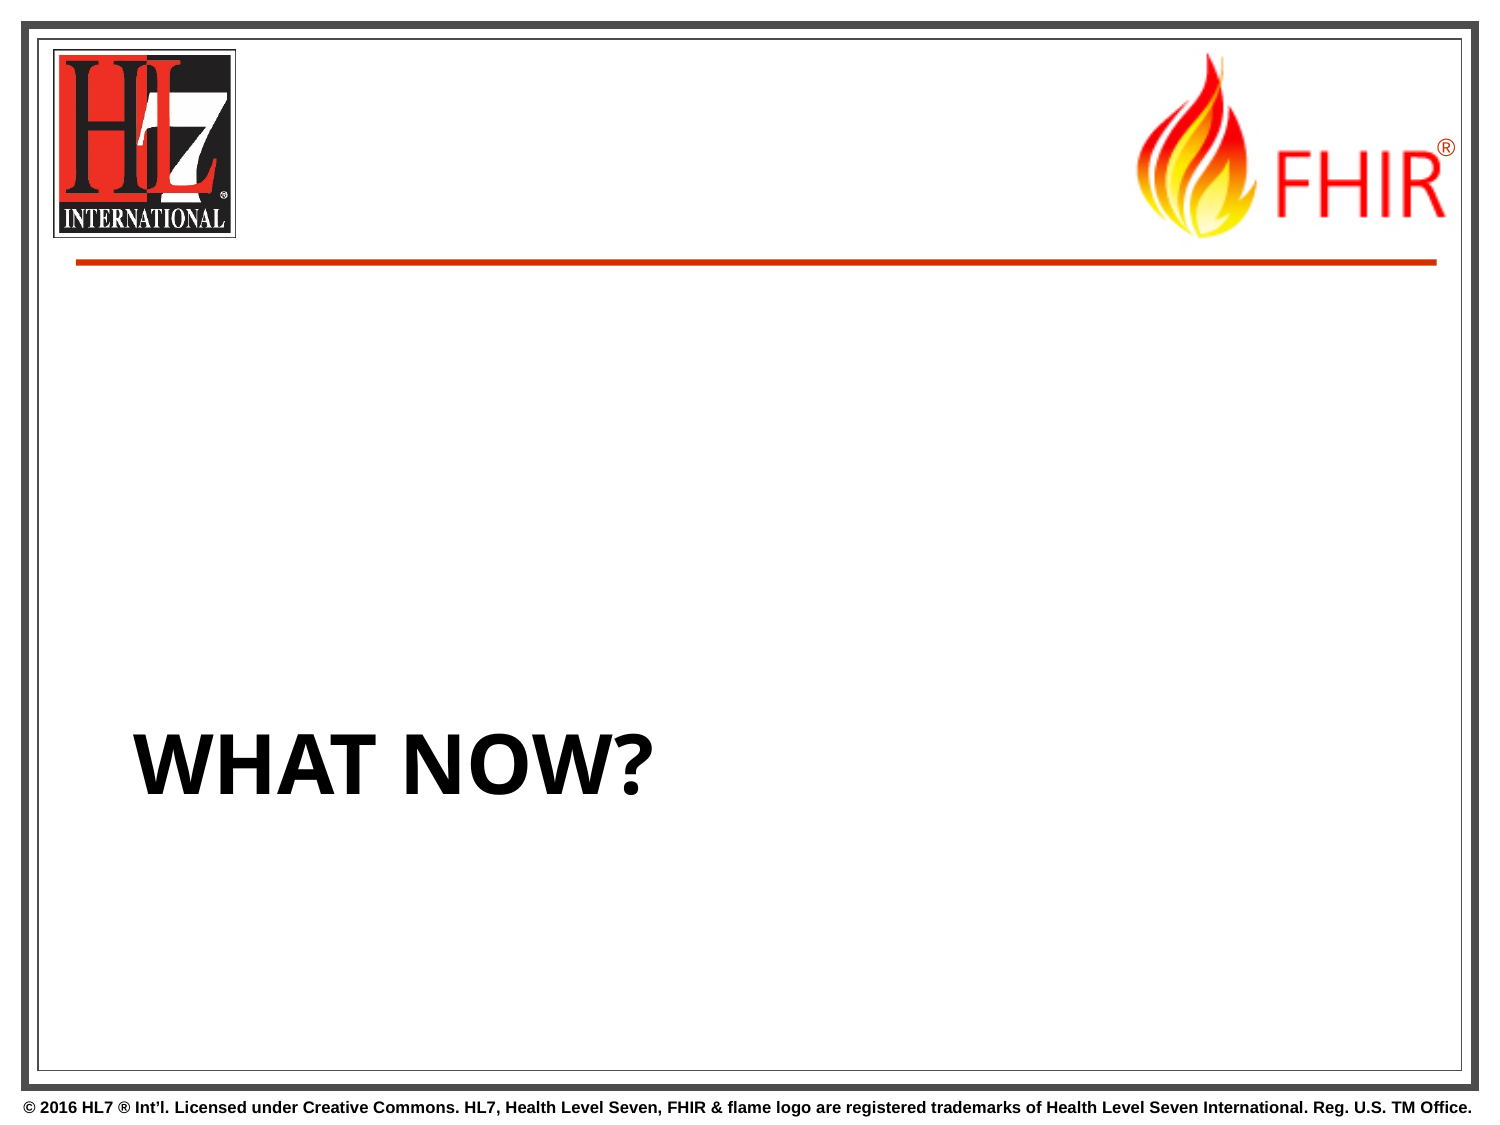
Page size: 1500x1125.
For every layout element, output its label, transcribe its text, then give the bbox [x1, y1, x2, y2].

picture [1124, 42, 1458, 249]
title What now? [118, 722, 1394, 947]
picture [53, 49, 236, 238]
